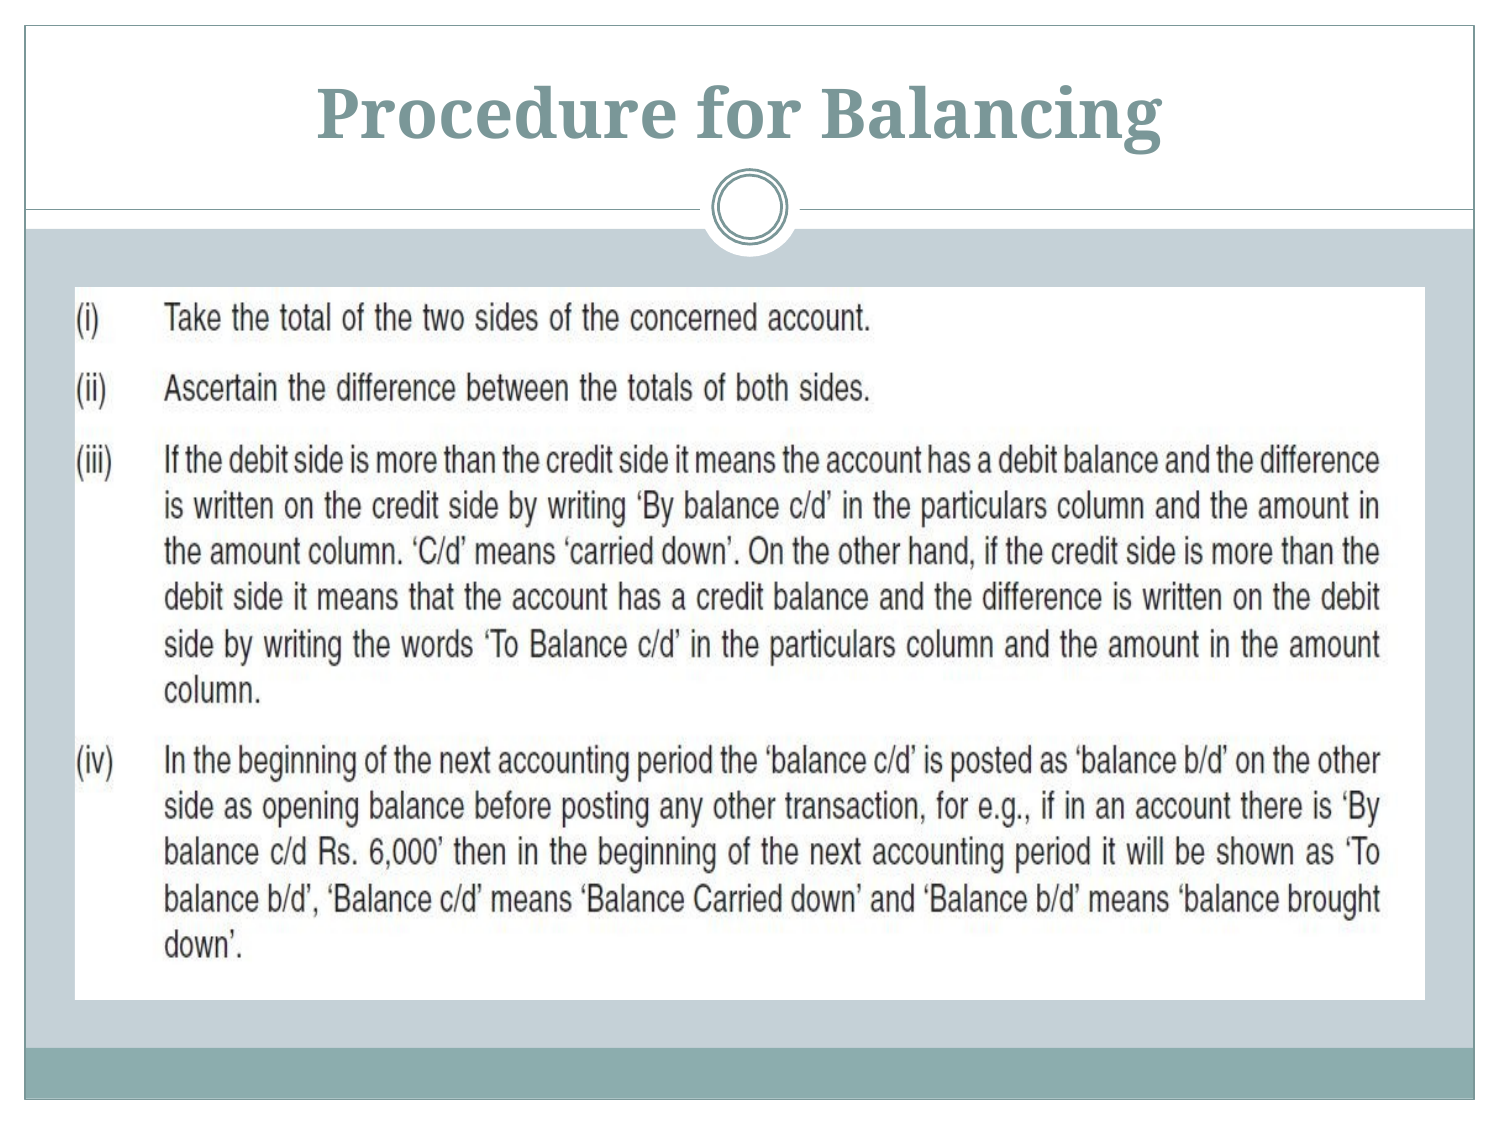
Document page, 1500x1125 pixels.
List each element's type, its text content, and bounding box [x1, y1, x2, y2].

title Procedure for Balancing [314, 68, 1184, 259]
text_box [74, 287, 1425, 1000]
